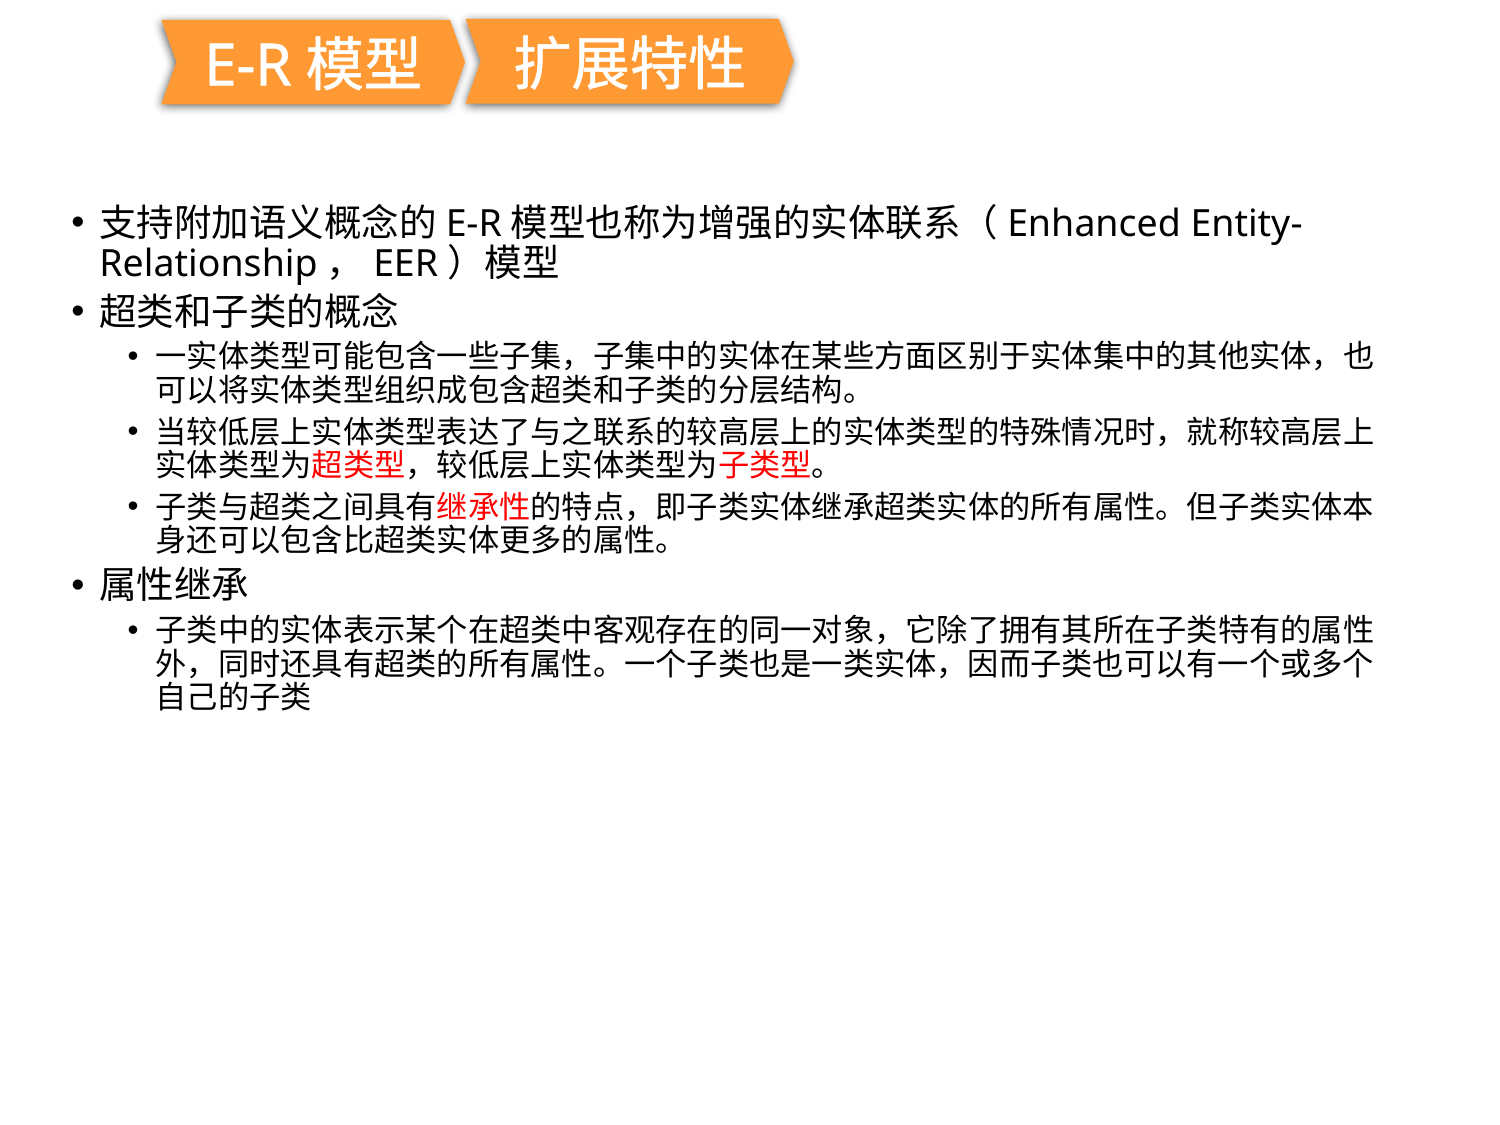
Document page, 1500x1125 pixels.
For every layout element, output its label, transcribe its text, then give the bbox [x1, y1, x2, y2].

title [0, 59, 1294, 196]
text_box 扩展特性 [465, 18, 794, 104]
text_box E-R模型 [161, 19, 466, 105]
list 支持附加语义概念的E-R模型也称为增强的实体联系（Enhanced Entity-Relationship，EER）模型 超类和子类的概念 一实体类型可能包含一些子集，子集中的实体在某些方面区别于实体集中的其他实体，也可以将实体类型组织成包含超类和子类的分层结构。 当较低层上实体类型表达了与之联系的较高层上的实体类型的特殊情况时，就称较高层上实体类型为超类型，较低层上实体类型为子类型。 子类与超类之间具有继承性的特点，即子类实体继承超类实体的所有属性。但子类实体本身还可以包含比超类实体更多的属性。 属性继承 子类中的实体表示某个在超类中客观存在的同一对象，它除了拥有其所在子类特有的属性外，同时还具有超类的所有属性。一个子类也是一类实体，因而子类也可以有一个或多个自己的子类 [0, 196, 1400, 970]
